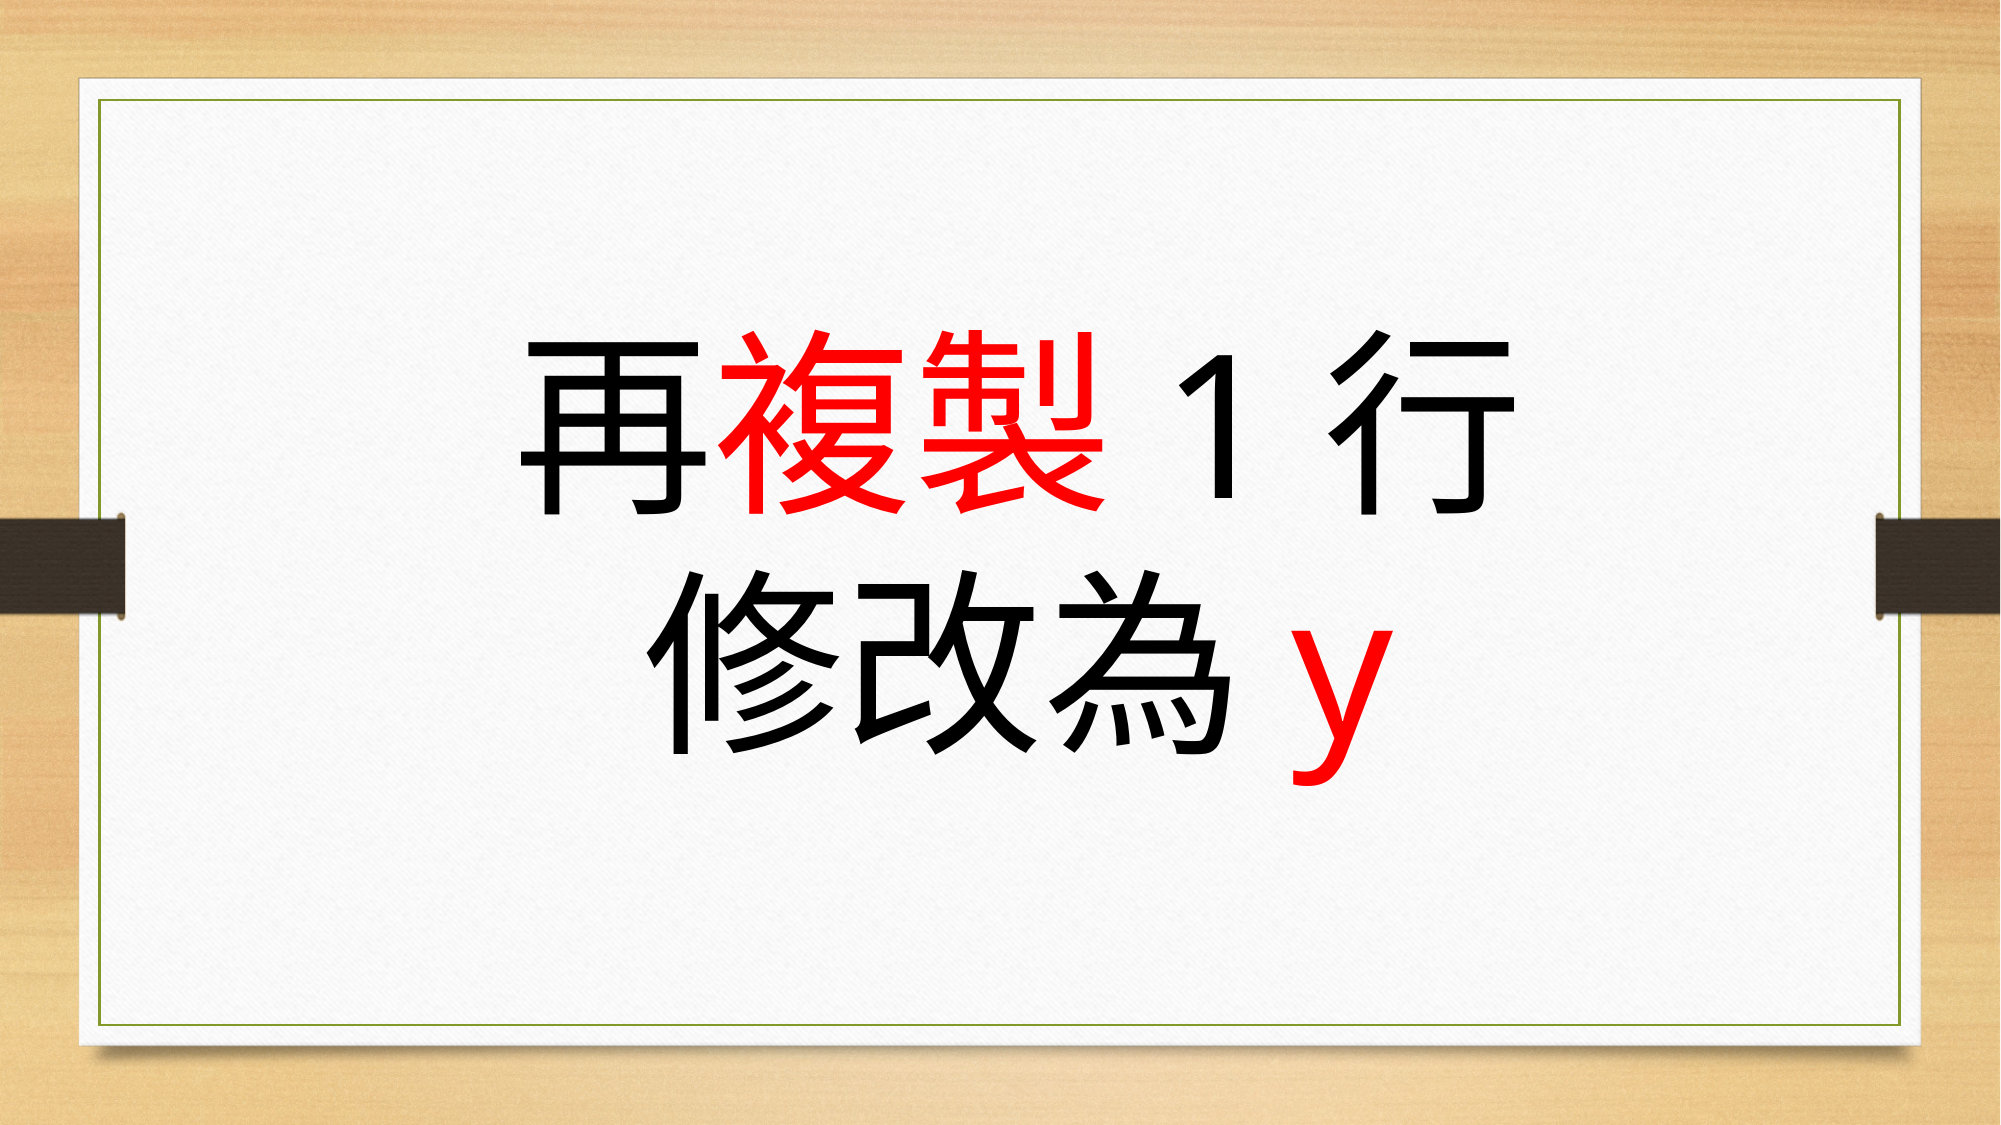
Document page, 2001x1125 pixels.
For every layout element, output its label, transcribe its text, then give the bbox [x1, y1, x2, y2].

picture [0, 0, 2001, 1125]
title 再複製1行 修改為y [164, 121, 1874, 956]
